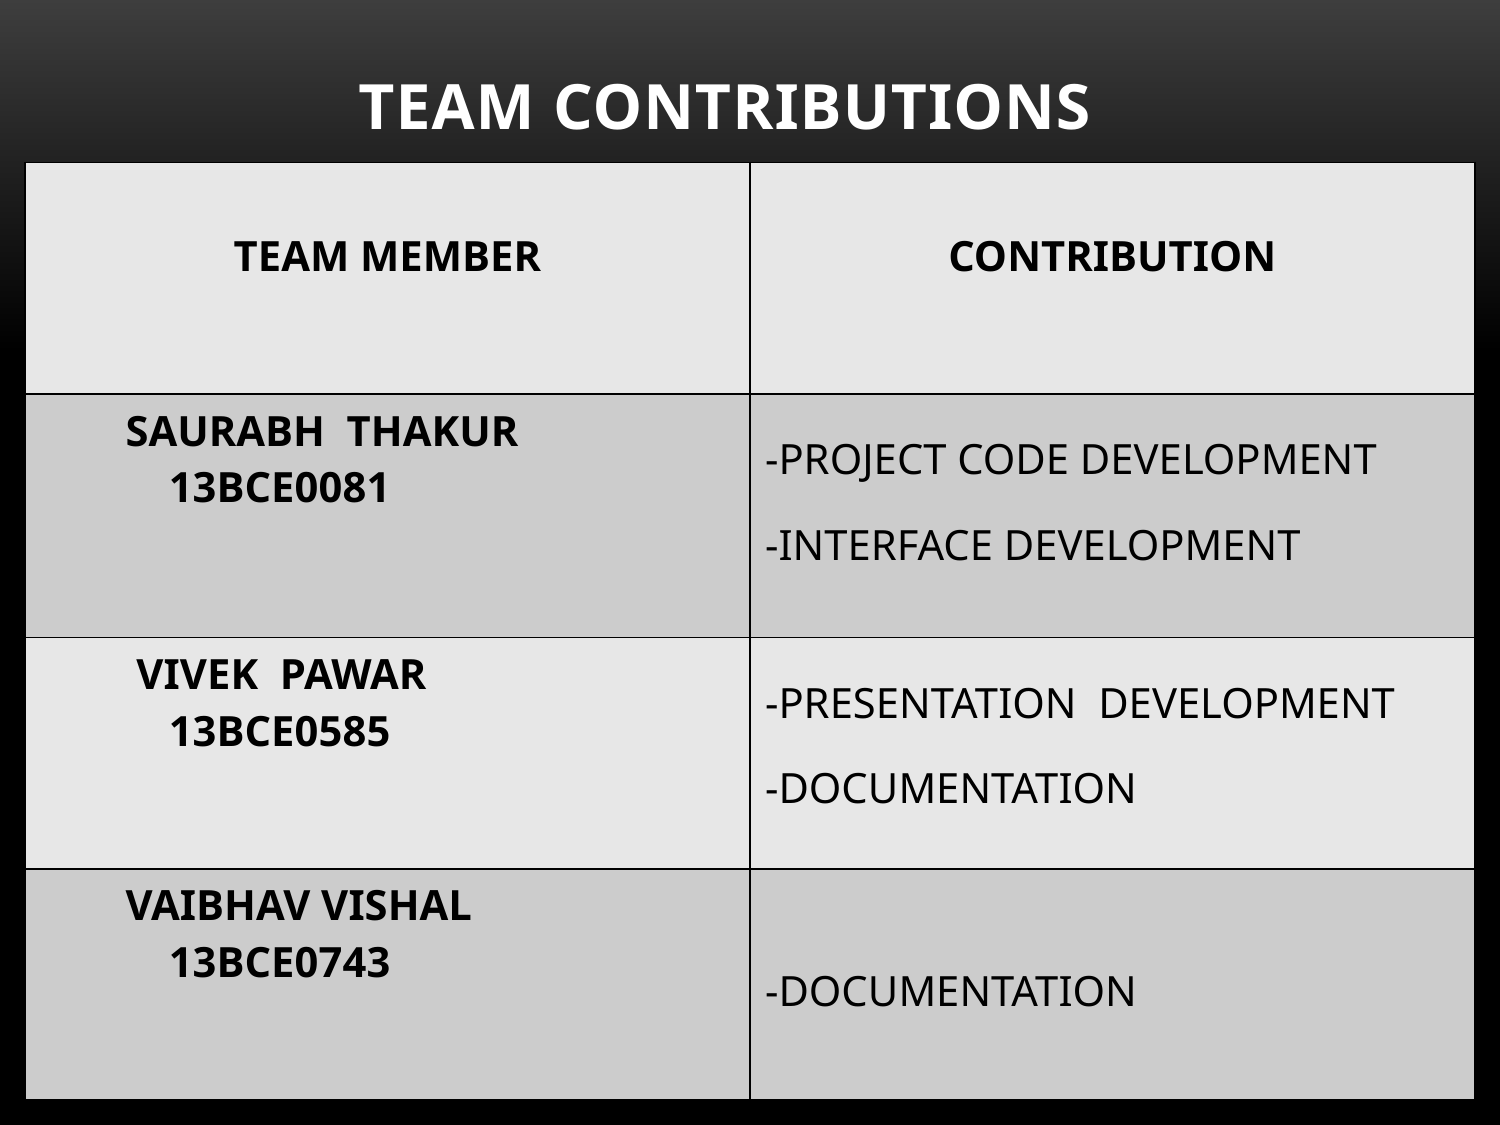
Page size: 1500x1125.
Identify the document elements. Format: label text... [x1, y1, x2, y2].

table_cell -PROJECT CODE DEVELOPMENT -INTERFACE DEVELOPMENT [751, 395, 1474, 637]
title TEAM CONTRIBUTIONS [24, 45, 1425, 150]
table_cell -PRESENTATION DEVELOPMENT -DOCUMENTATION [751, 638, 1474, 868]
table_header TEAM MEMBER [26, 163, 749, 393]
picture [0, 0, 1500, 1125]
table_header CONTRIBUTION [751, 163, 1474, 393]
table_cell VIVEK PAWAR 13BCE0585 [26, 638, 749, 868]
table_cell VAIBHAV VISHAL 13BCE0743 [26, 870, 749, 1099]
table_cell -DOCUMENTATION [751, 870, 1474, 1099]
table_cell SAURABH THAKUR 13BCE0081 [26, 395, 749, 637]
